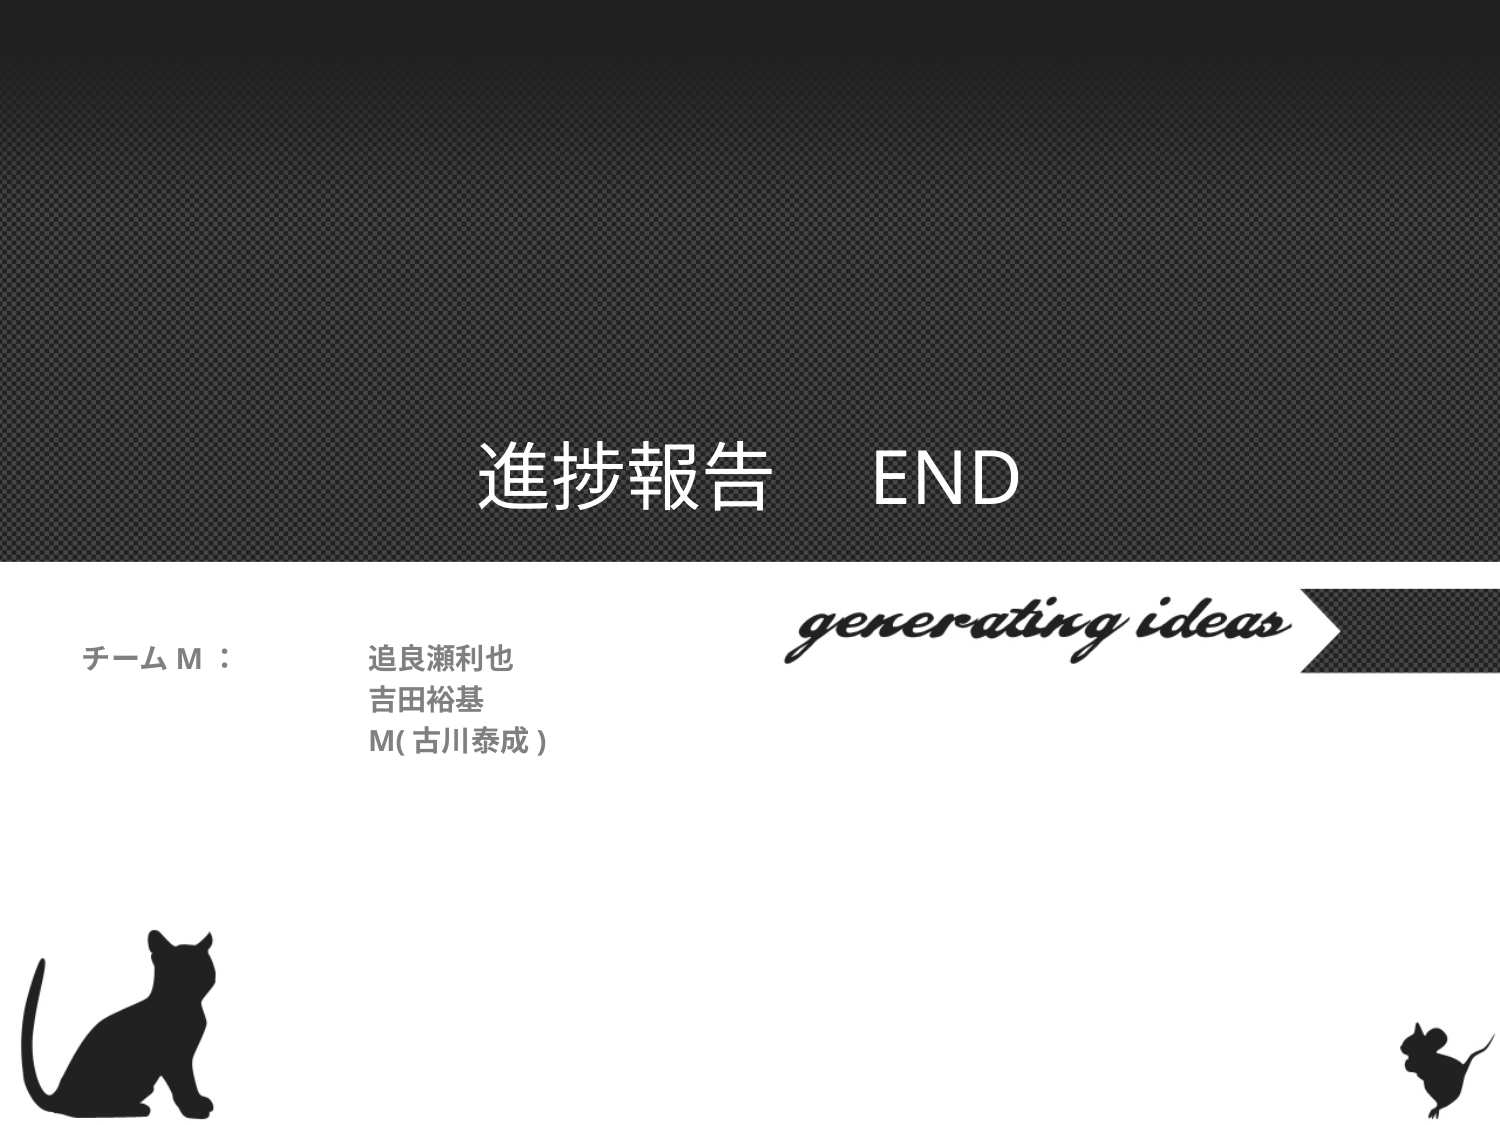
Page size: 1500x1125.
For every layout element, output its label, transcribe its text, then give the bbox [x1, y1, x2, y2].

title 進捗報告 END [40, 42, 1460, 528]
subtitle チームM： 追良瀬利也 吉田裕基 M(古川泰成) [52, 633, 751, 906]
picture [0, 0, 1500, 1125]
